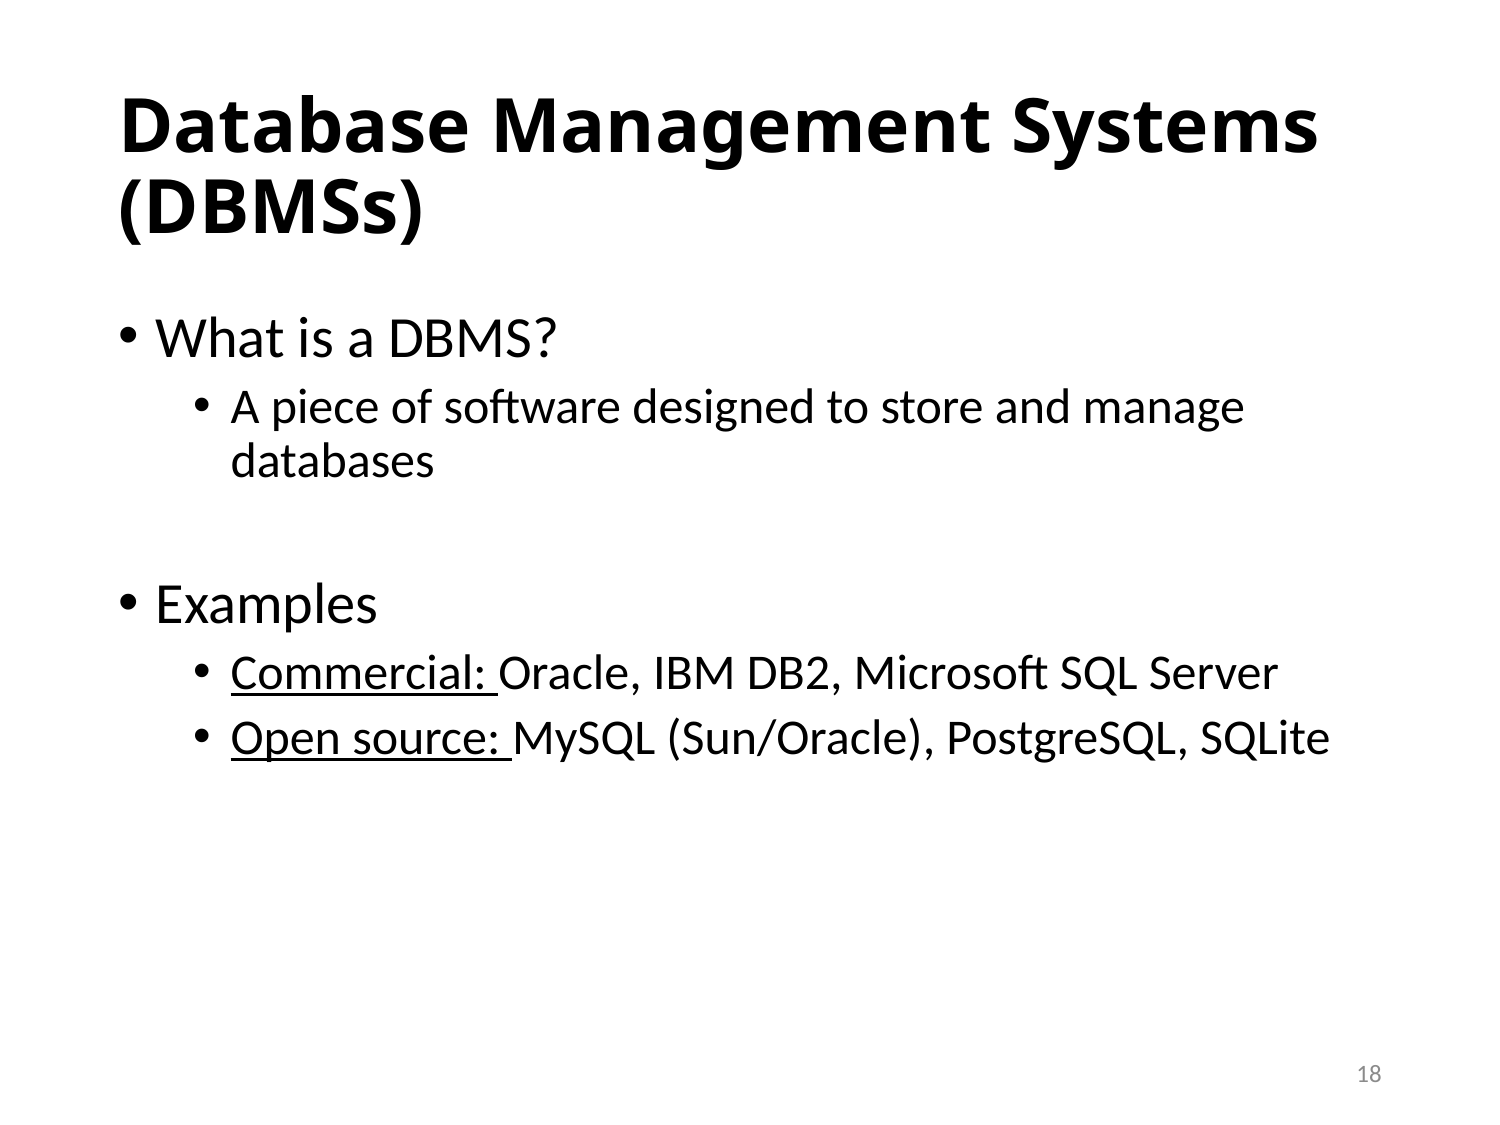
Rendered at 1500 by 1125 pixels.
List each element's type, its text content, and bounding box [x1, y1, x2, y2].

title Database Management Systems (DBMSs) [103, 59, 1473, 278]
list What is a DBMS? A piece of software designed to store and manage databases Examples Commercial: Oracle, IBM DB2, Microsoft SQL Server Open source: MySQL (Sun/Oracle), PostgreSQL, SQLite [103, 299, 1473, 1094]
slide_number 18 [1059, 1042, 1397, 1103]
